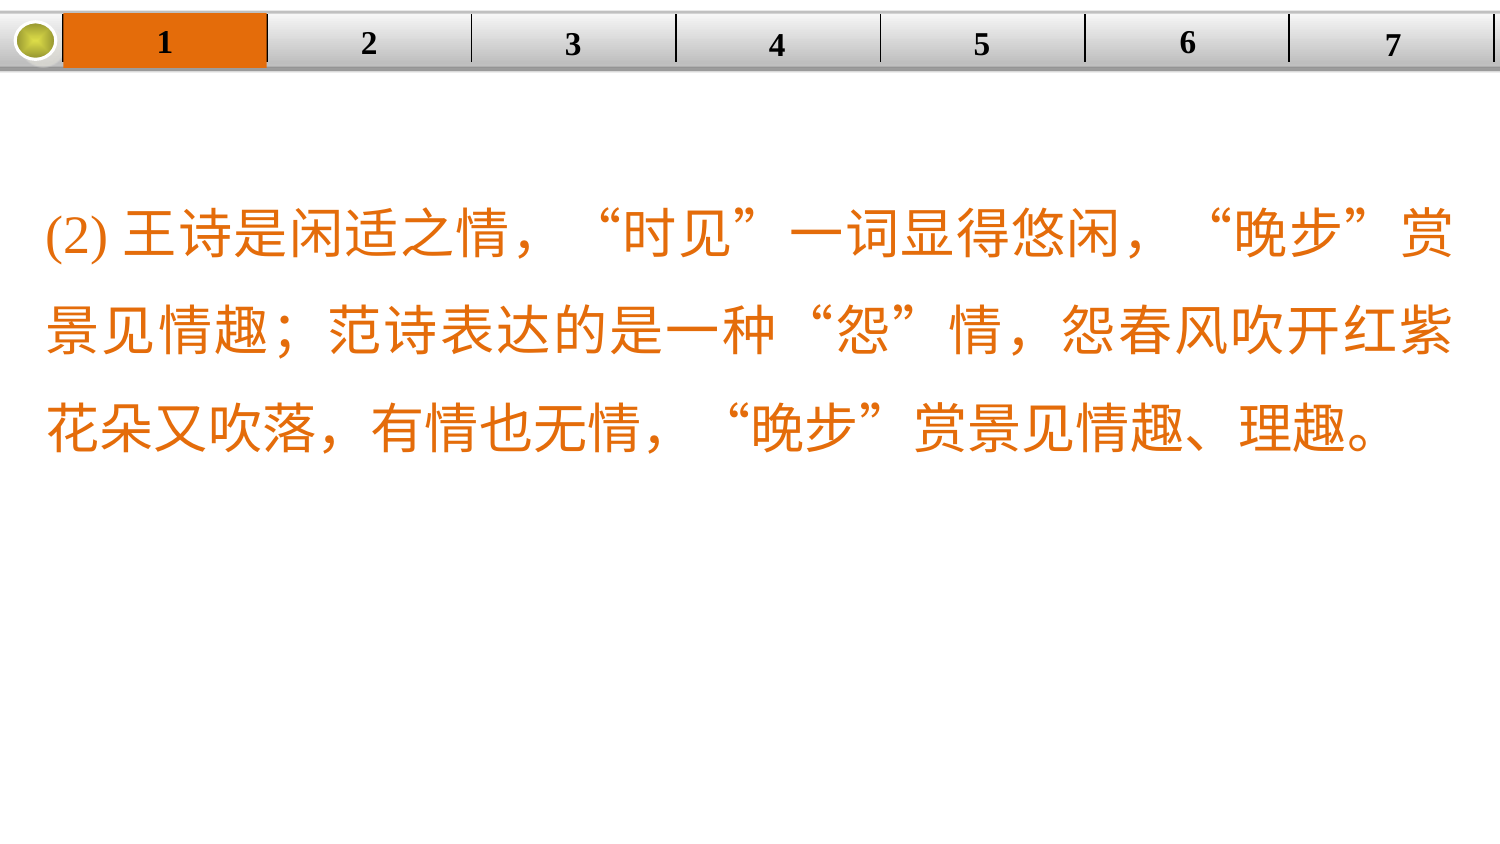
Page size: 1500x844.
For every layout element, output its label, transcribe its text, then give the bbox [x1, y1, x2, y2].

text_box (2)王诗是闲适之情，“时见”一词显得悠闲，“晚步”赏景见情趣；范诗表达的是一种“怨”情，怨春风吹开红紫花朵又吹落，有情也无情，“晚步”赏景见情趣、理趣。 [30, 159, 1470, 467]
text_box 2 [267, 13, 471, 69]
text_box [0, 12, 1500, 66]
text_box 7 [1291, 15, 1495, 71]
text_box 1 [63, 13, 267, 68]
text_box [15, 21, 56, 60]
text_box 6 [1086, 13, 1290, 68]
text_box 4 [675, 15, 879, 71]
text_box 5 [880, 15, 1084, 70]
text_box 3 [471, 14, 675, 70]
